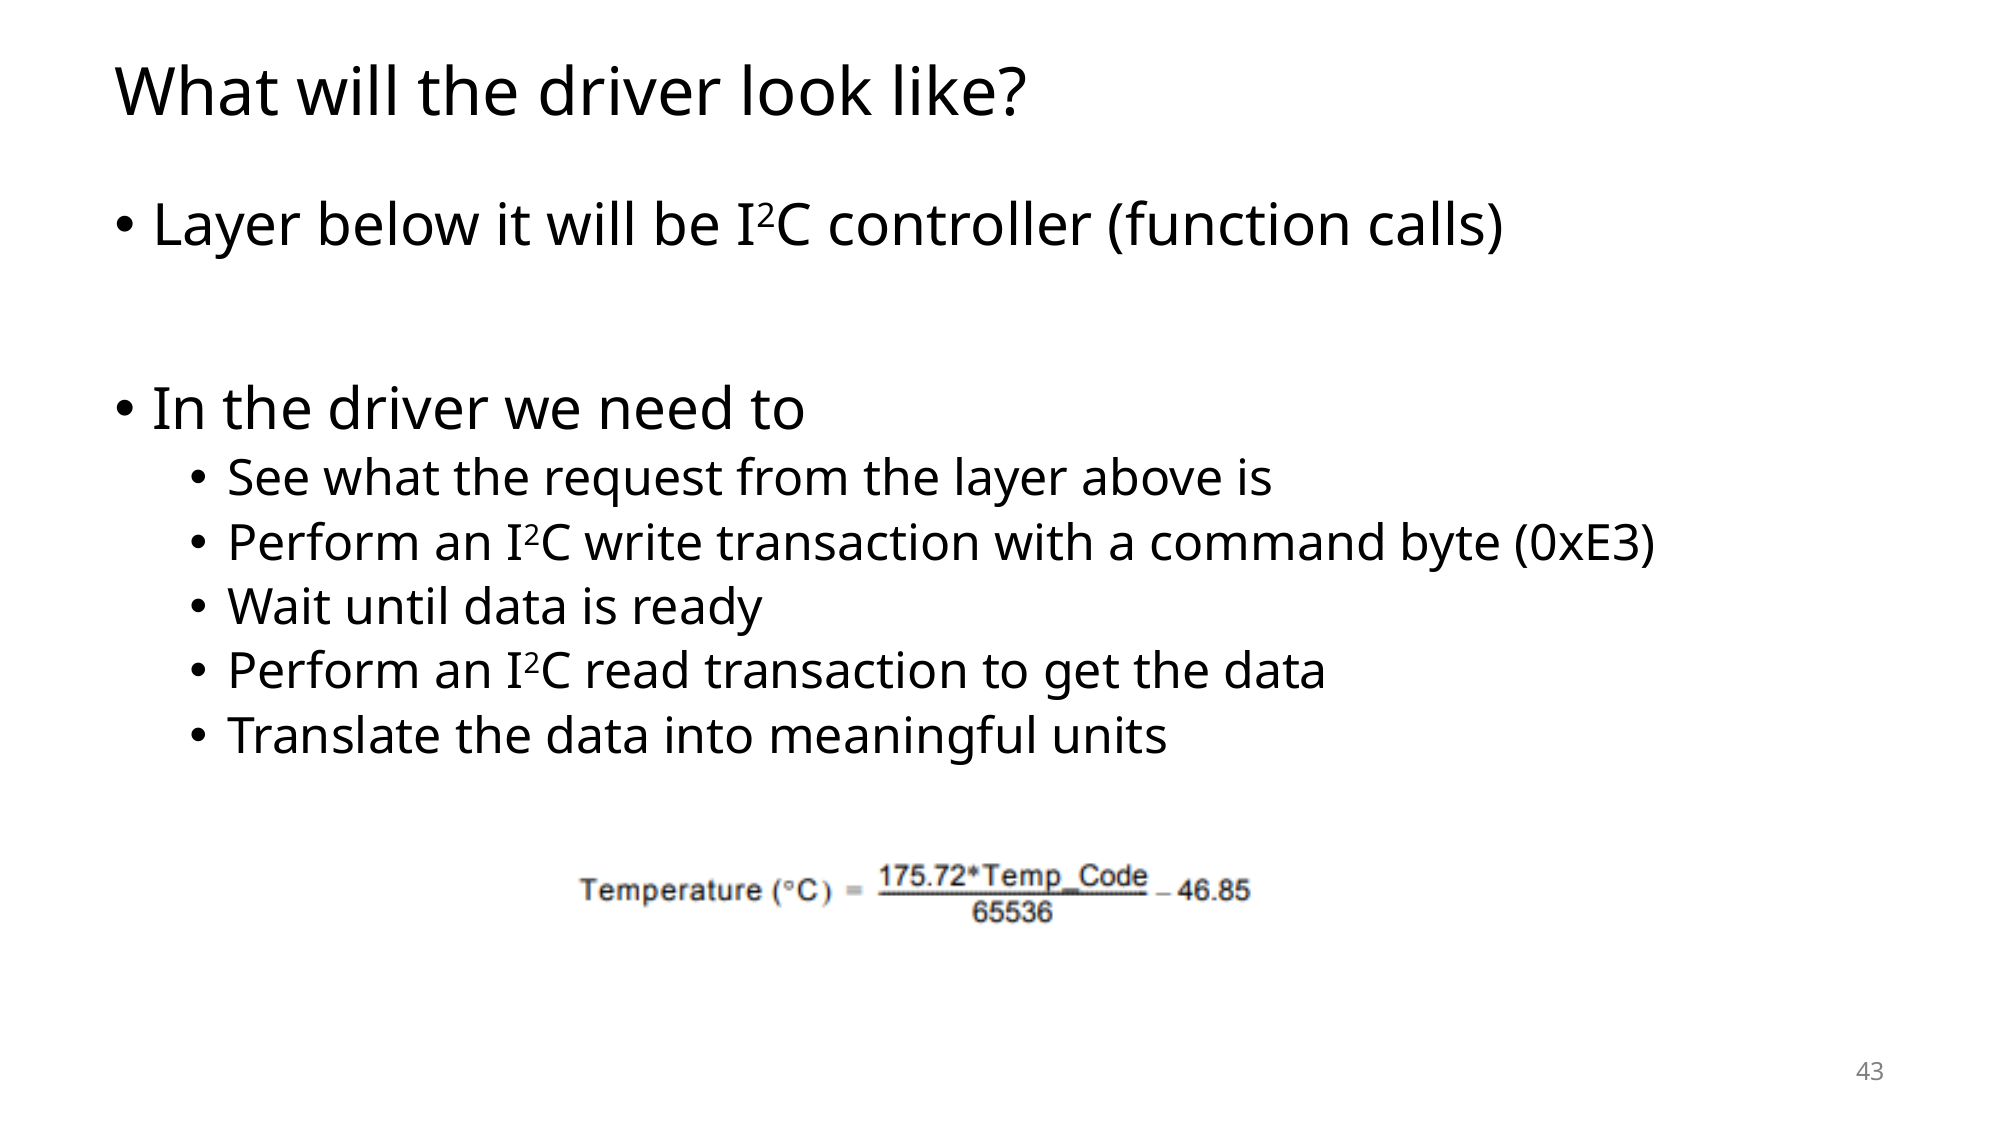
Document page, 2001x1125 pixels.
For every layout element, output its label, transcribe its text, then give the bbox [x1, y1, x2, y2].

title What will the driver look like? [99, 37, 1900, 150]
slide_number 43 [1749, 1042, 1900, 1103]
list Layer below it will be I2C controller (function calls) In the driver we need to See what the request from the layer above is Perform an I2C write transaction with a command byte (0xE3) Wait until data is ready Perform an I2C read transaction to get the data Translate the data into meaningful units [99, 187, 1900, 1013]
picture [555, 816, 1297, 993]
